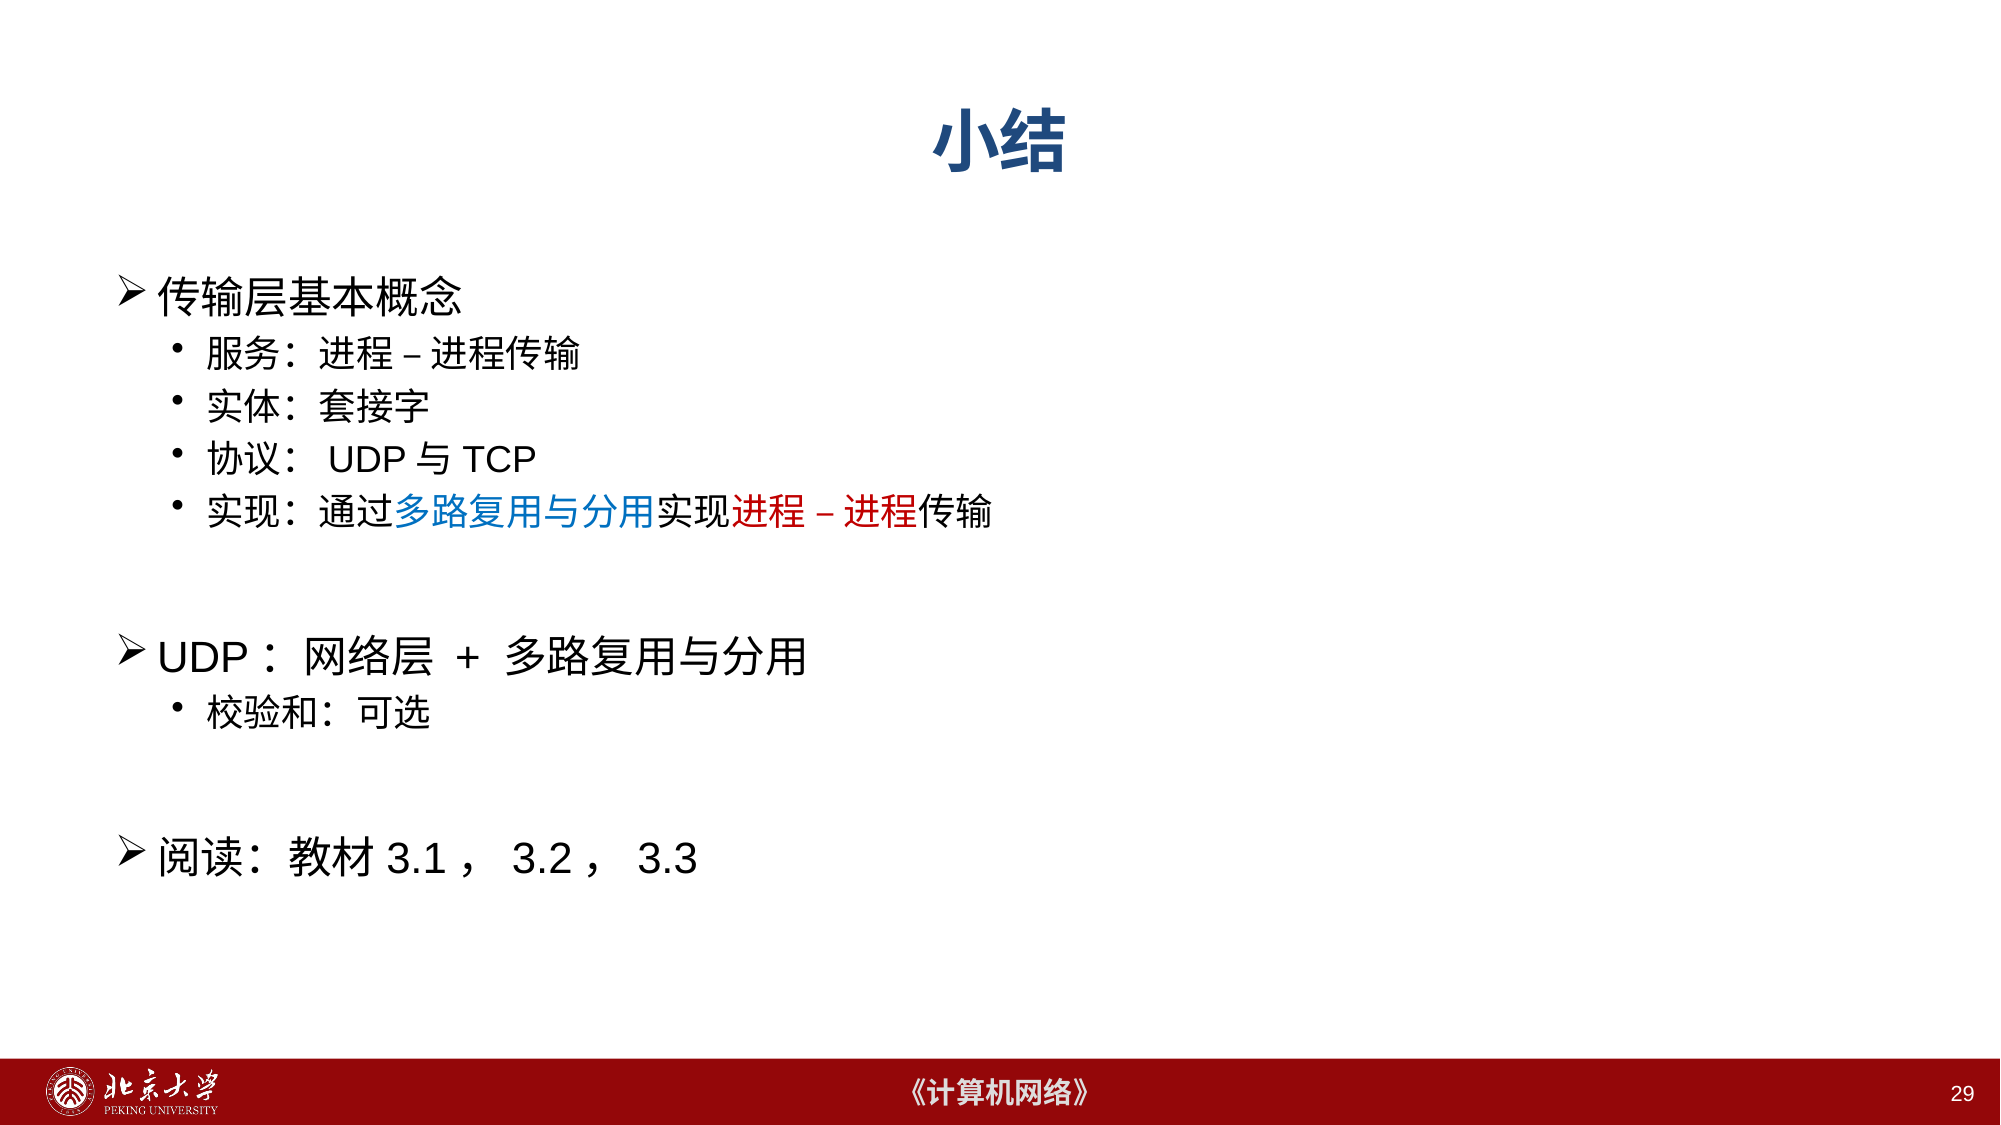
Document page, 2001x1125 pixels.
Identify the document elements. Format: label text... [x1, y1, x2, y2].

list 传输层基本概念 服务：进程 – 进程传输 实体：套接字 协议：UDP与TCP 实现：通过多路复用与分用实现进程 – 进程传输 UDP：网络层 + 多路复用与分用 校验和：可选 阅读：教材3.1，3.2，3.3 [99, 262, 1900, 1005]
slide_number 29 [1522, 1072, 1990, 1125]
picture [46, 1067, 218, 1116]
title 小结 [99, 45, 1900, 233]
